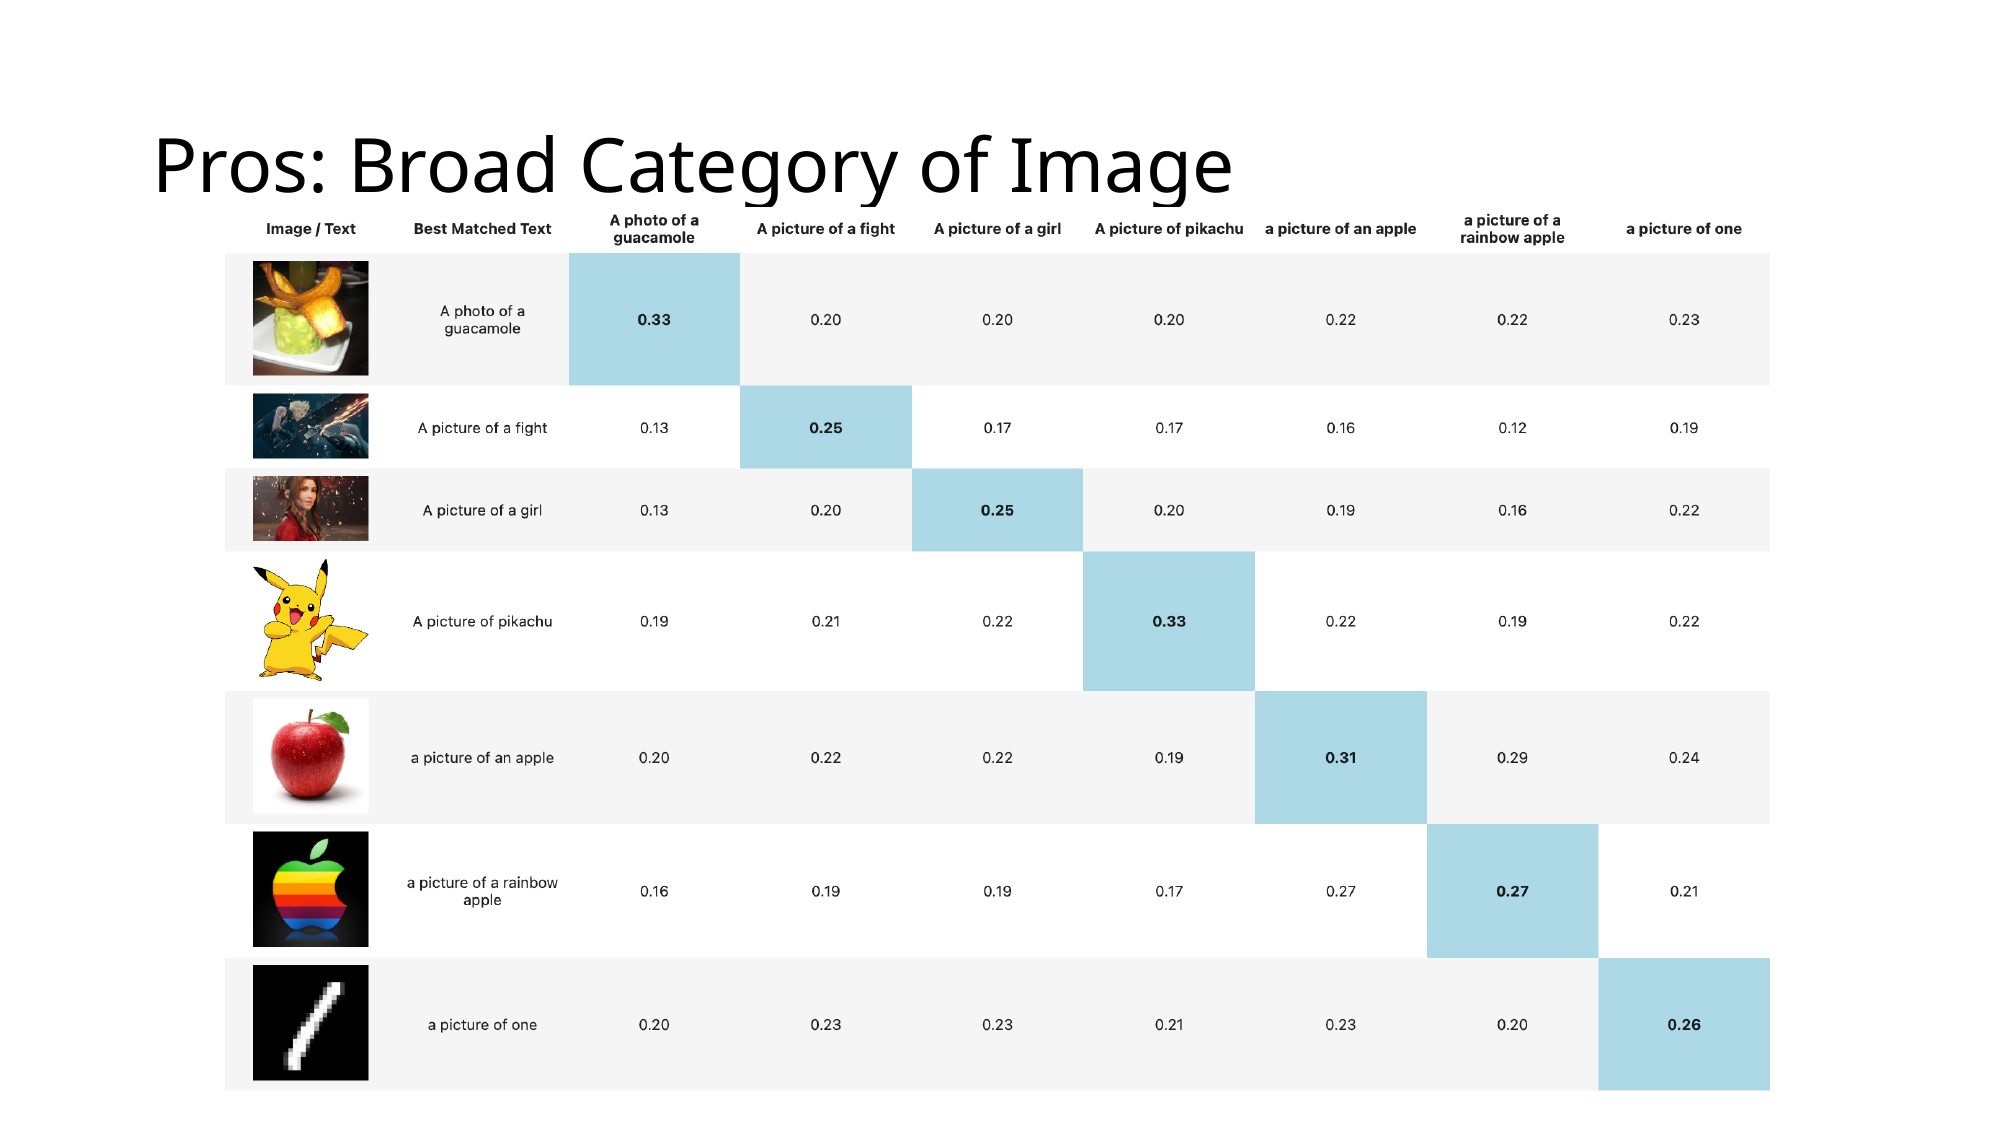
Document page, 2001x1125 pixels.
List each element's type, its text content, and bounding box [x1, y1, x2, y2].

title Pros: Broad Category of Image [137, 59, 1863, 278]
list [221, 207, 1779, 1096]
